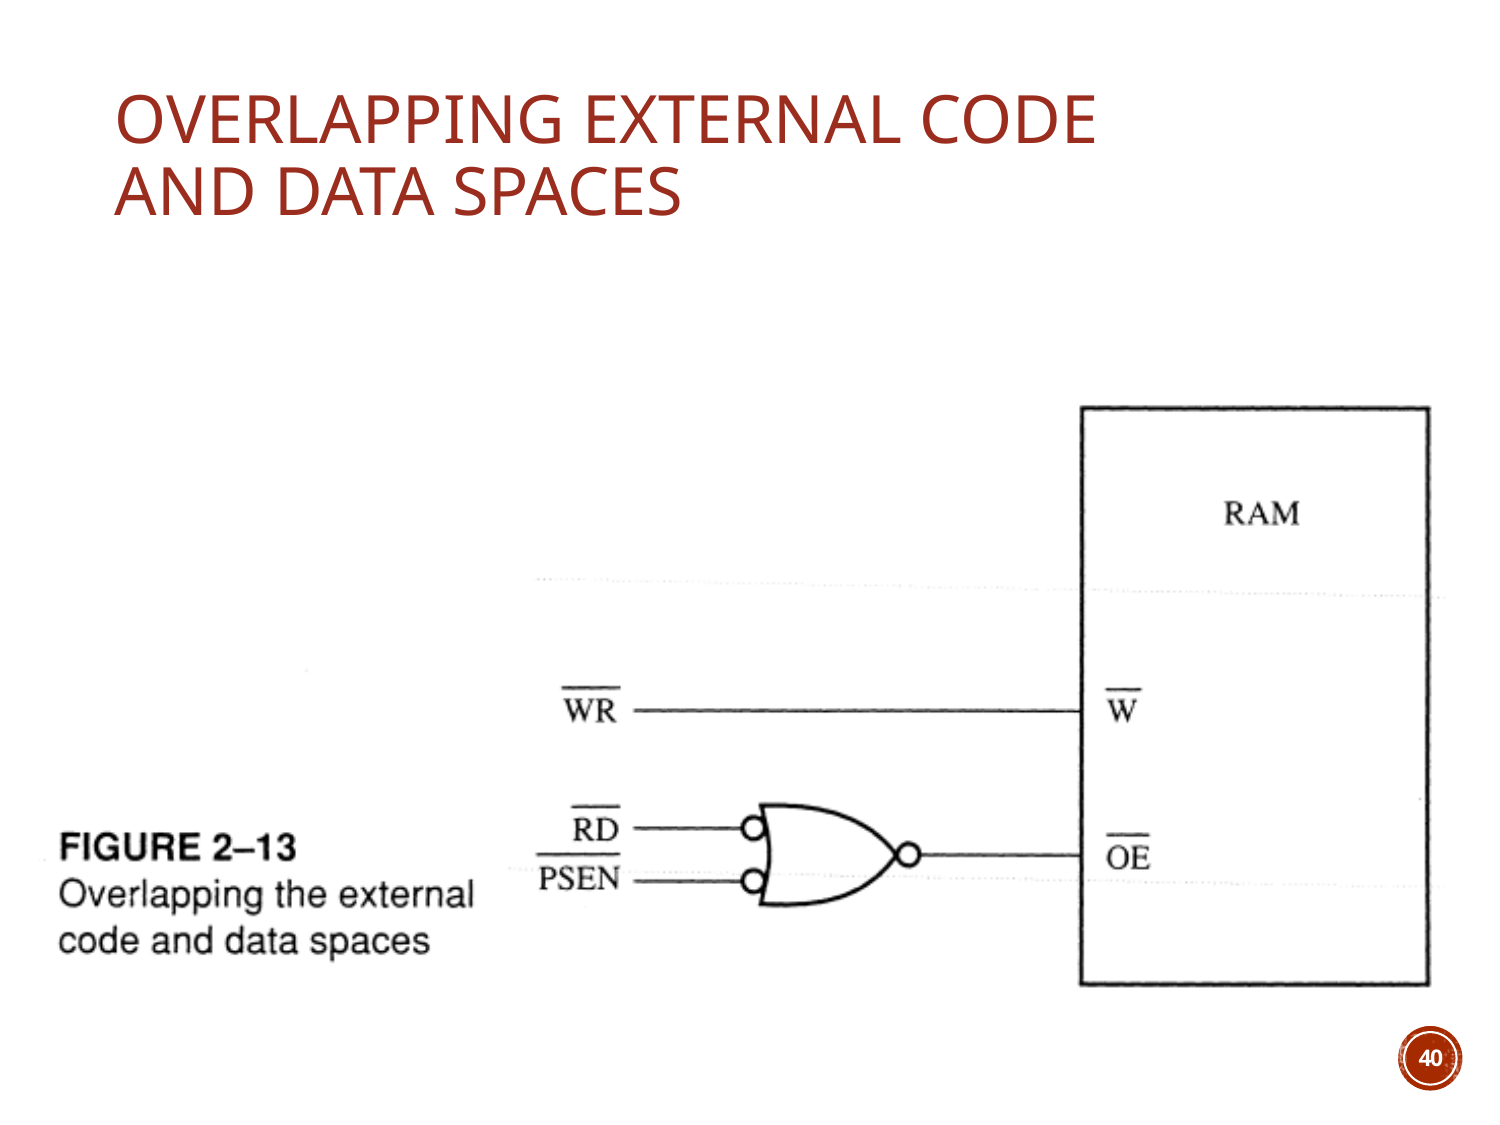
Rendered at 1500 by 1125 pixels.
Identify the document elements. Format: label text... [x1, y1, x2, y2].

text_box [45, 351, 1449, 1007]
title Overlapping External Code and Data Spaces [99, 50, 1379, 238]
slide_number 40 [1391, 1028, 1471, 1089]
